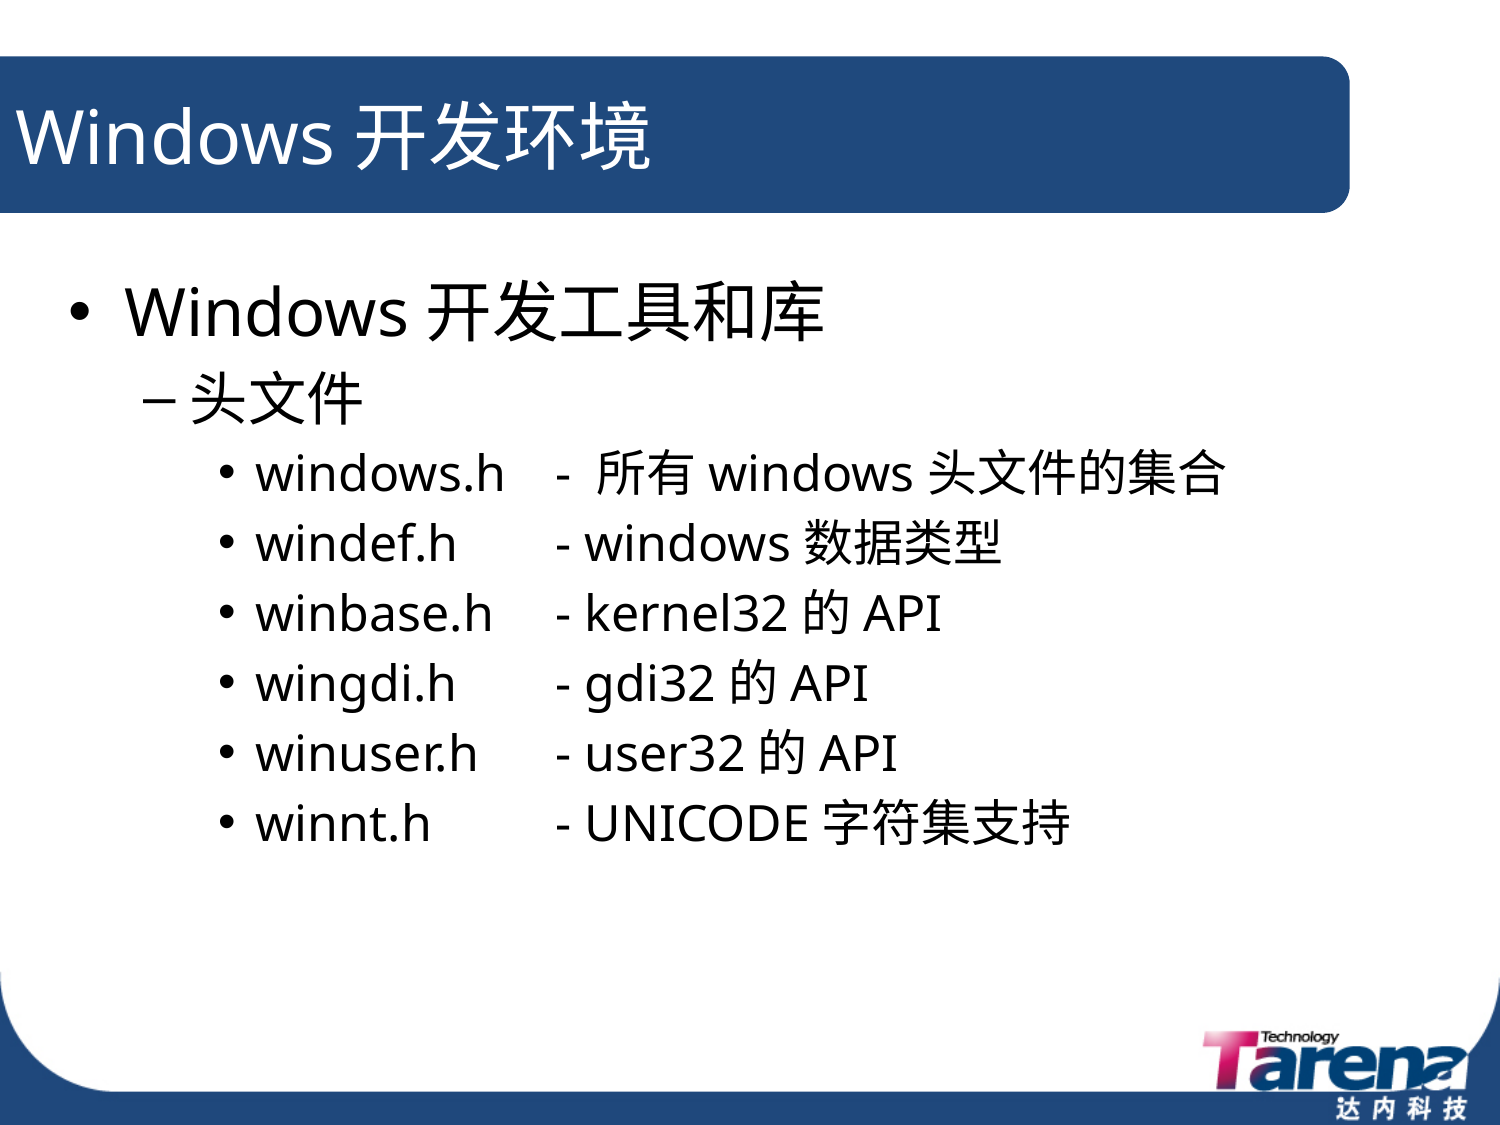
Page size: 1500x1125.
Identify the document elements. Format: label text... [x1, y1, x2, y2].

list Windows开发工具和库 头文件 windows.h - 所有windows头文件的集合 windef.h - windows数据类型 winbase.h - kernel32的API wingdi.h - gdi32的API winuser.h - user32的API winnt.h - UNICODE字符集支持 [52, 262, 1500, 1006]
picture [0, 0, 1500, 1125]
title Windows开发环境 [0, 58, 1346, 212]
